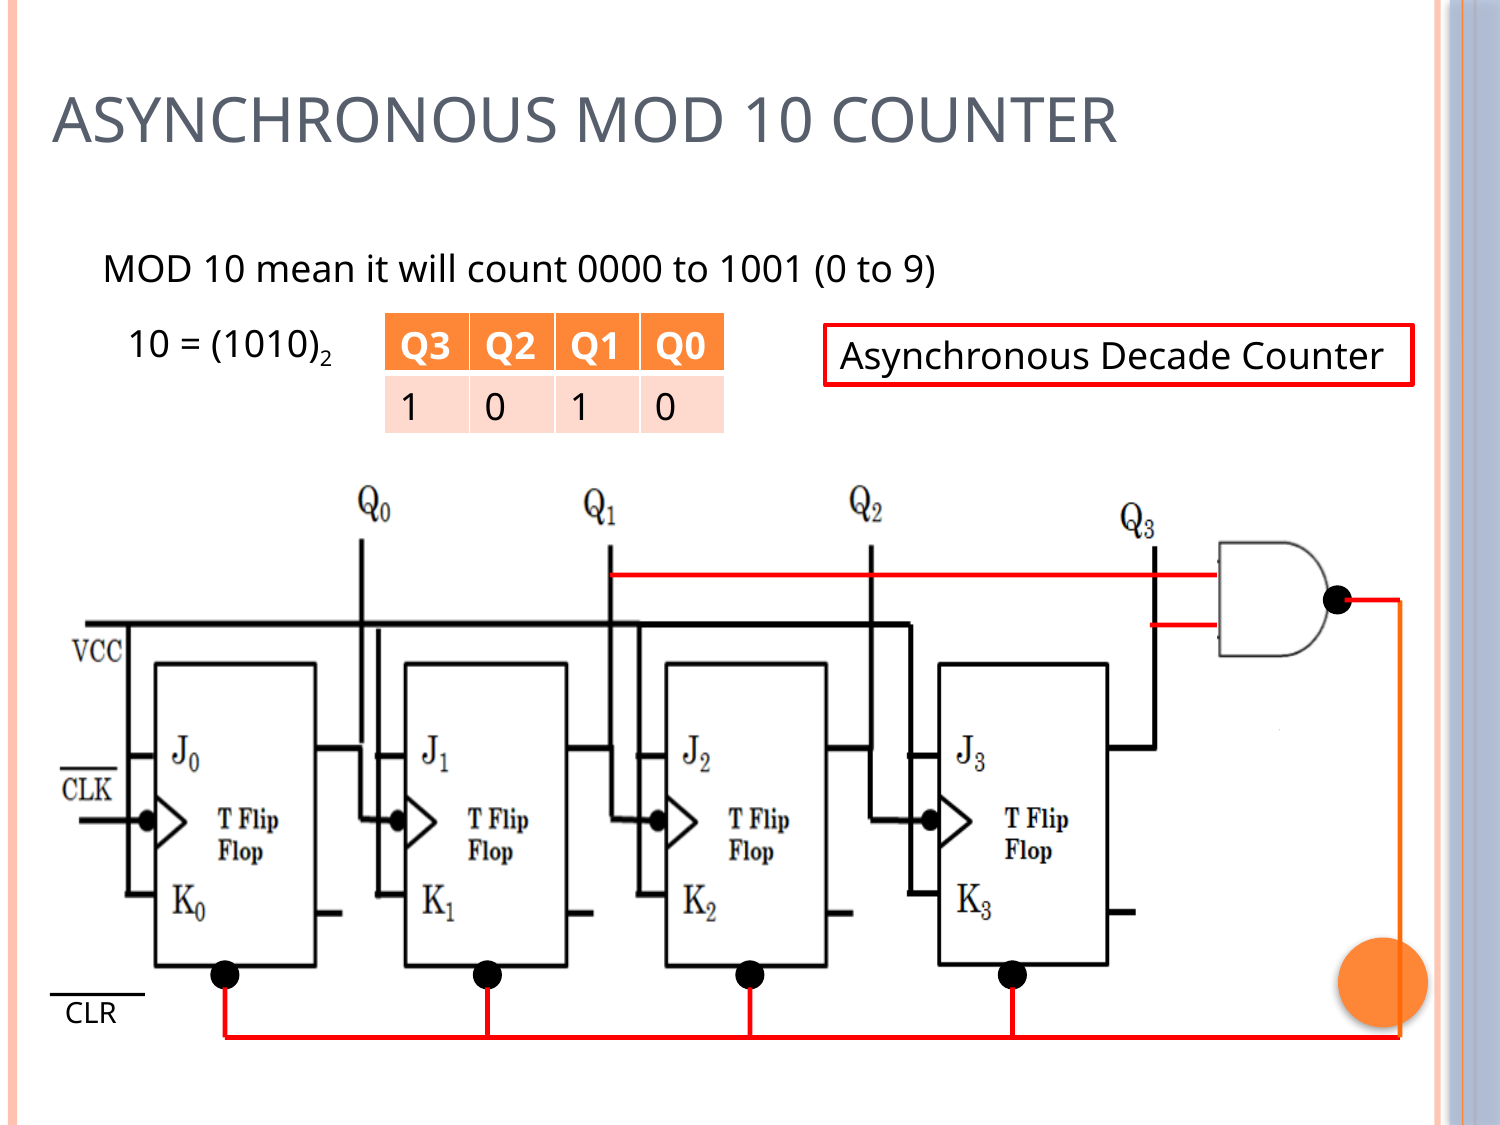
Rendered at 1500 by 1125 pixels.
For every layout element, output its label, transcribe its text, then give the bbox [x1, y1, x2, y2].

text_box 10 = (1010)2 [112, 312, 363, 379]
table_header Q0 [641, 313, 724, 370]
table_cell 1 [385, 376, 469, 433]
table_header Q1 [556, 313, 639, 370]
text_box CLR [49, 996, 165, 1038]
text_box MOD 10 mean it will count 0000 to 1001 (0 to 9) [87, 237, 1000, 298]
text_box [1347, 601, 1352, 611]
table_header Q3 [385, 313, 469, 370]
table_cell 1 [556, 376, 639, 433]
table_cell 0 [470, 376, 554, 433]
table_header Q2 [470, 313, 554, 370]
text_box [1347, 589, 1352, 599]
title Asynchronous MOD 10 Counter [37, 0, 1263, 163]
text_box Asynchronous Decade Counter [825, 324, 1413, 385]
picture [1216, 537, 1343, 663]
table_cell 0 [641, 376, 724, 433]
picture [49, 473, 1171, 990]
